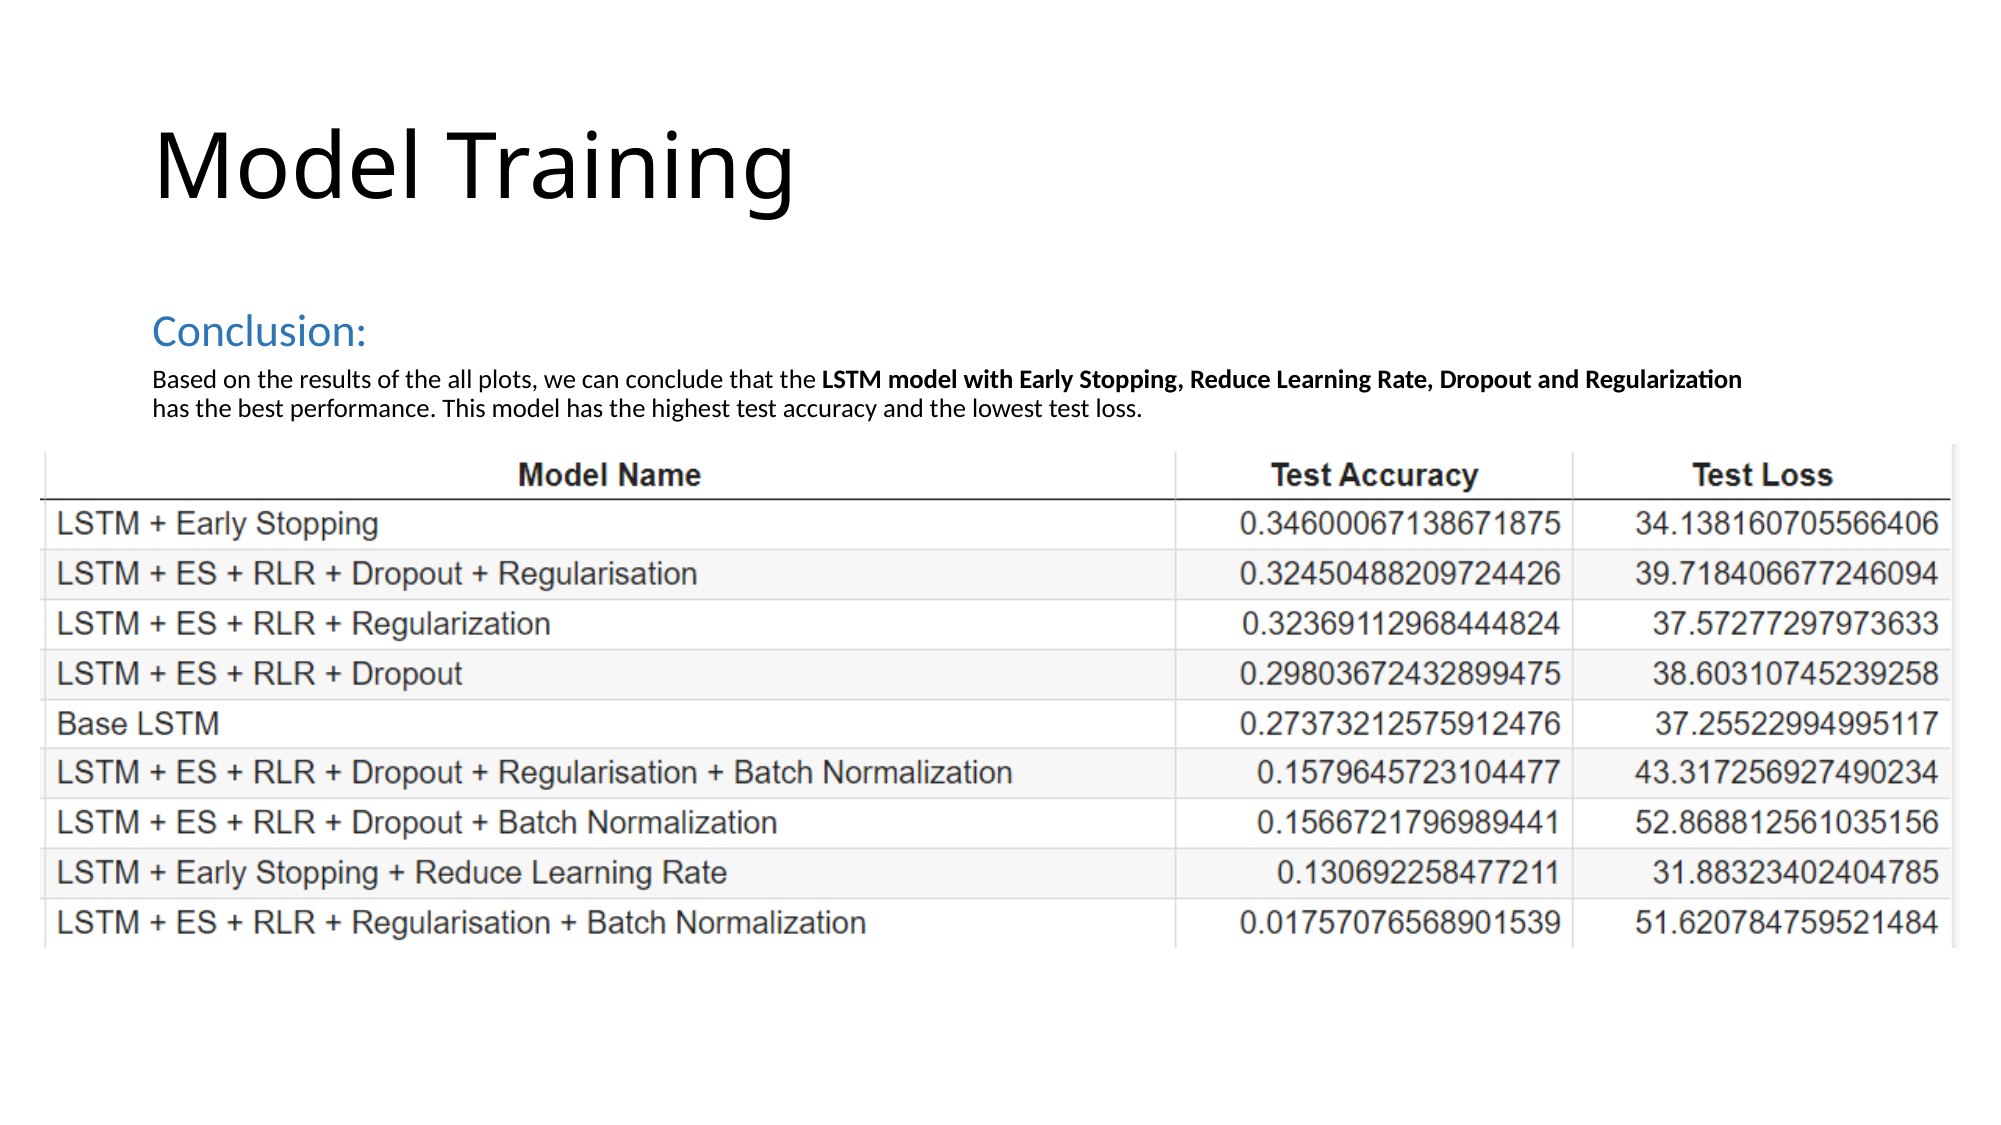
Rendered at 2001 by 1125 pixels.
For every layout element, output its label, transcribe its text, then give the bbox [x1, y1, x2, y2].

title Model Training [137, 59, 1863, 278]
list Conclusion: Based on the results of the all plots, we can conclude that the LSTM model with Early Stopping, Reduce Learning Rate, Dropout and Regularization has the best performance. This model has the highest test accuracy and the lowest test loss. [137, 299, 1764, 433]
picture [40, 444, 1960, 948]
